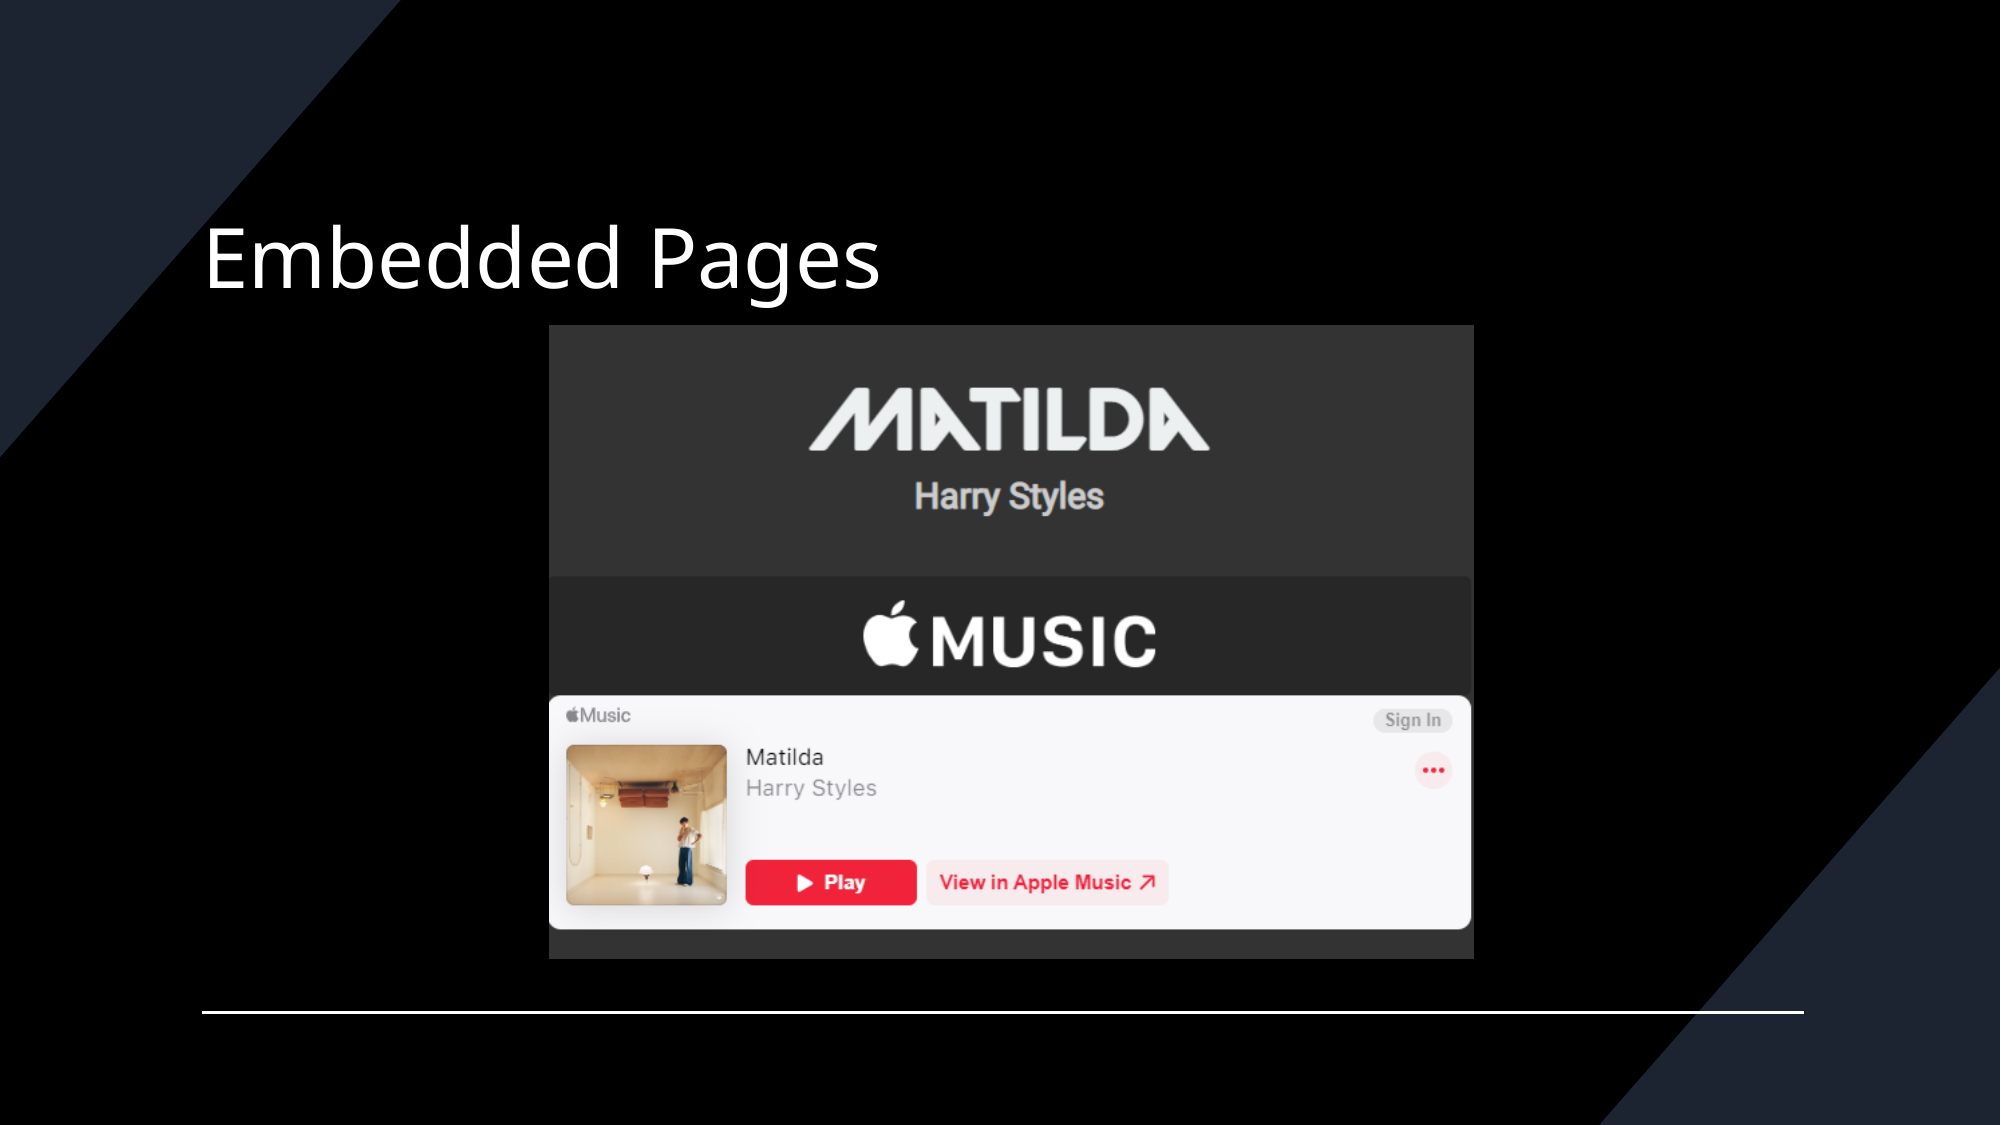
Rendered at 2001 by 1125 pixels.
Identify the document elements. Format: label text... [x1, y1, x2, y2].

title Embedded Pages [187, 143, 1813, 367]
picture [549, 325, 1474, 959]
